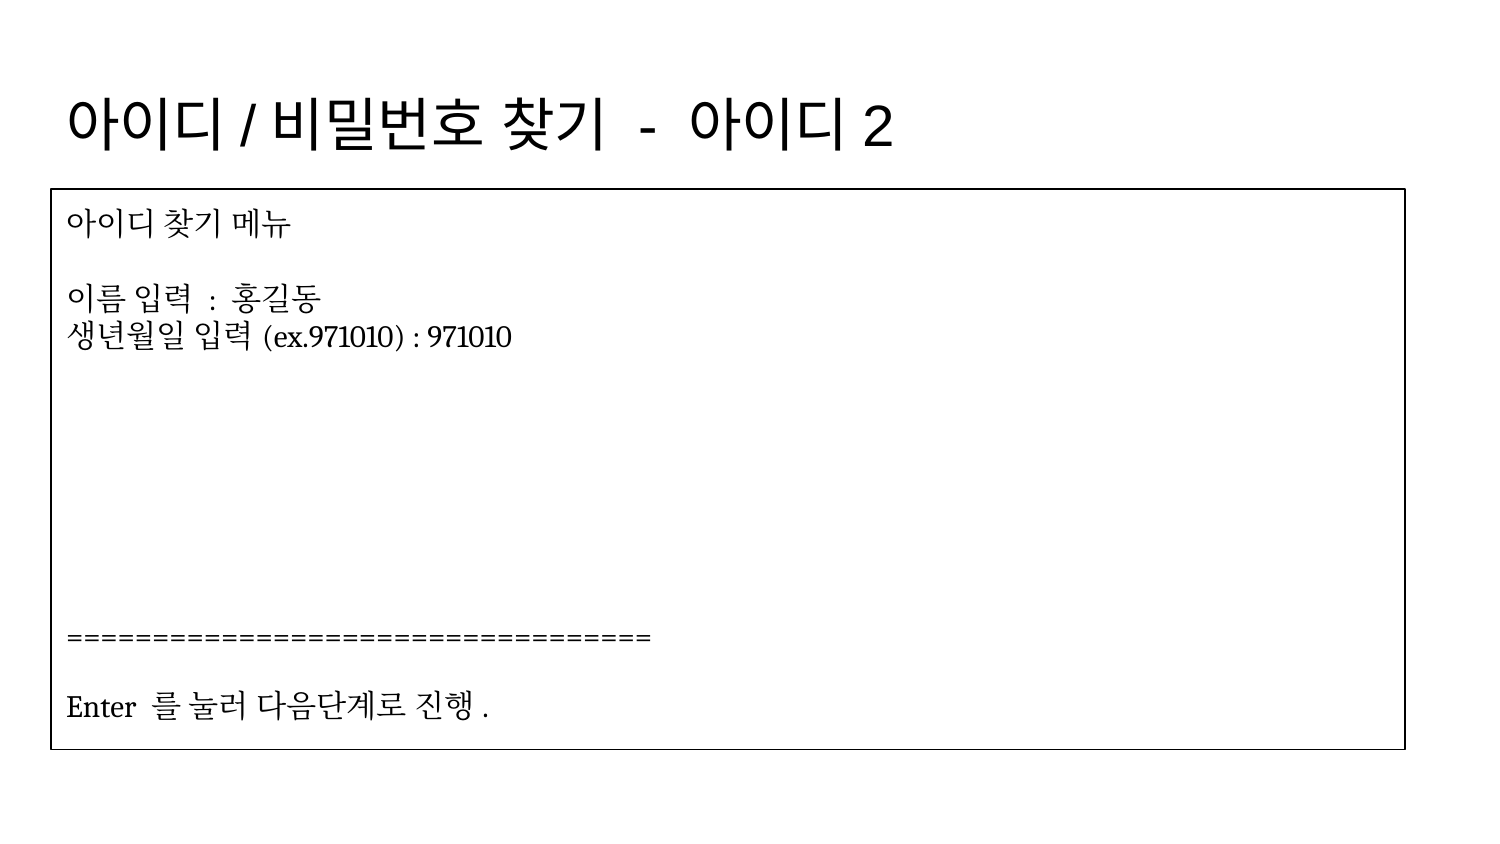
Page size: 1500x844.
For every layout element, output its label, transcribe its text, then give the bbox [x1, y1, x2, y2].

title 아이디/비밀번호 찾기 - 아이디2 [51, 72, 1449, 167]
list 아이디 찾기 메뉴 이름 입력 : 홍길동 생년월일 입력(ex.971010) : 971010 ================================== Enter 를 눌러 다음단계로 진행. [51, 189, 1405, 750]
